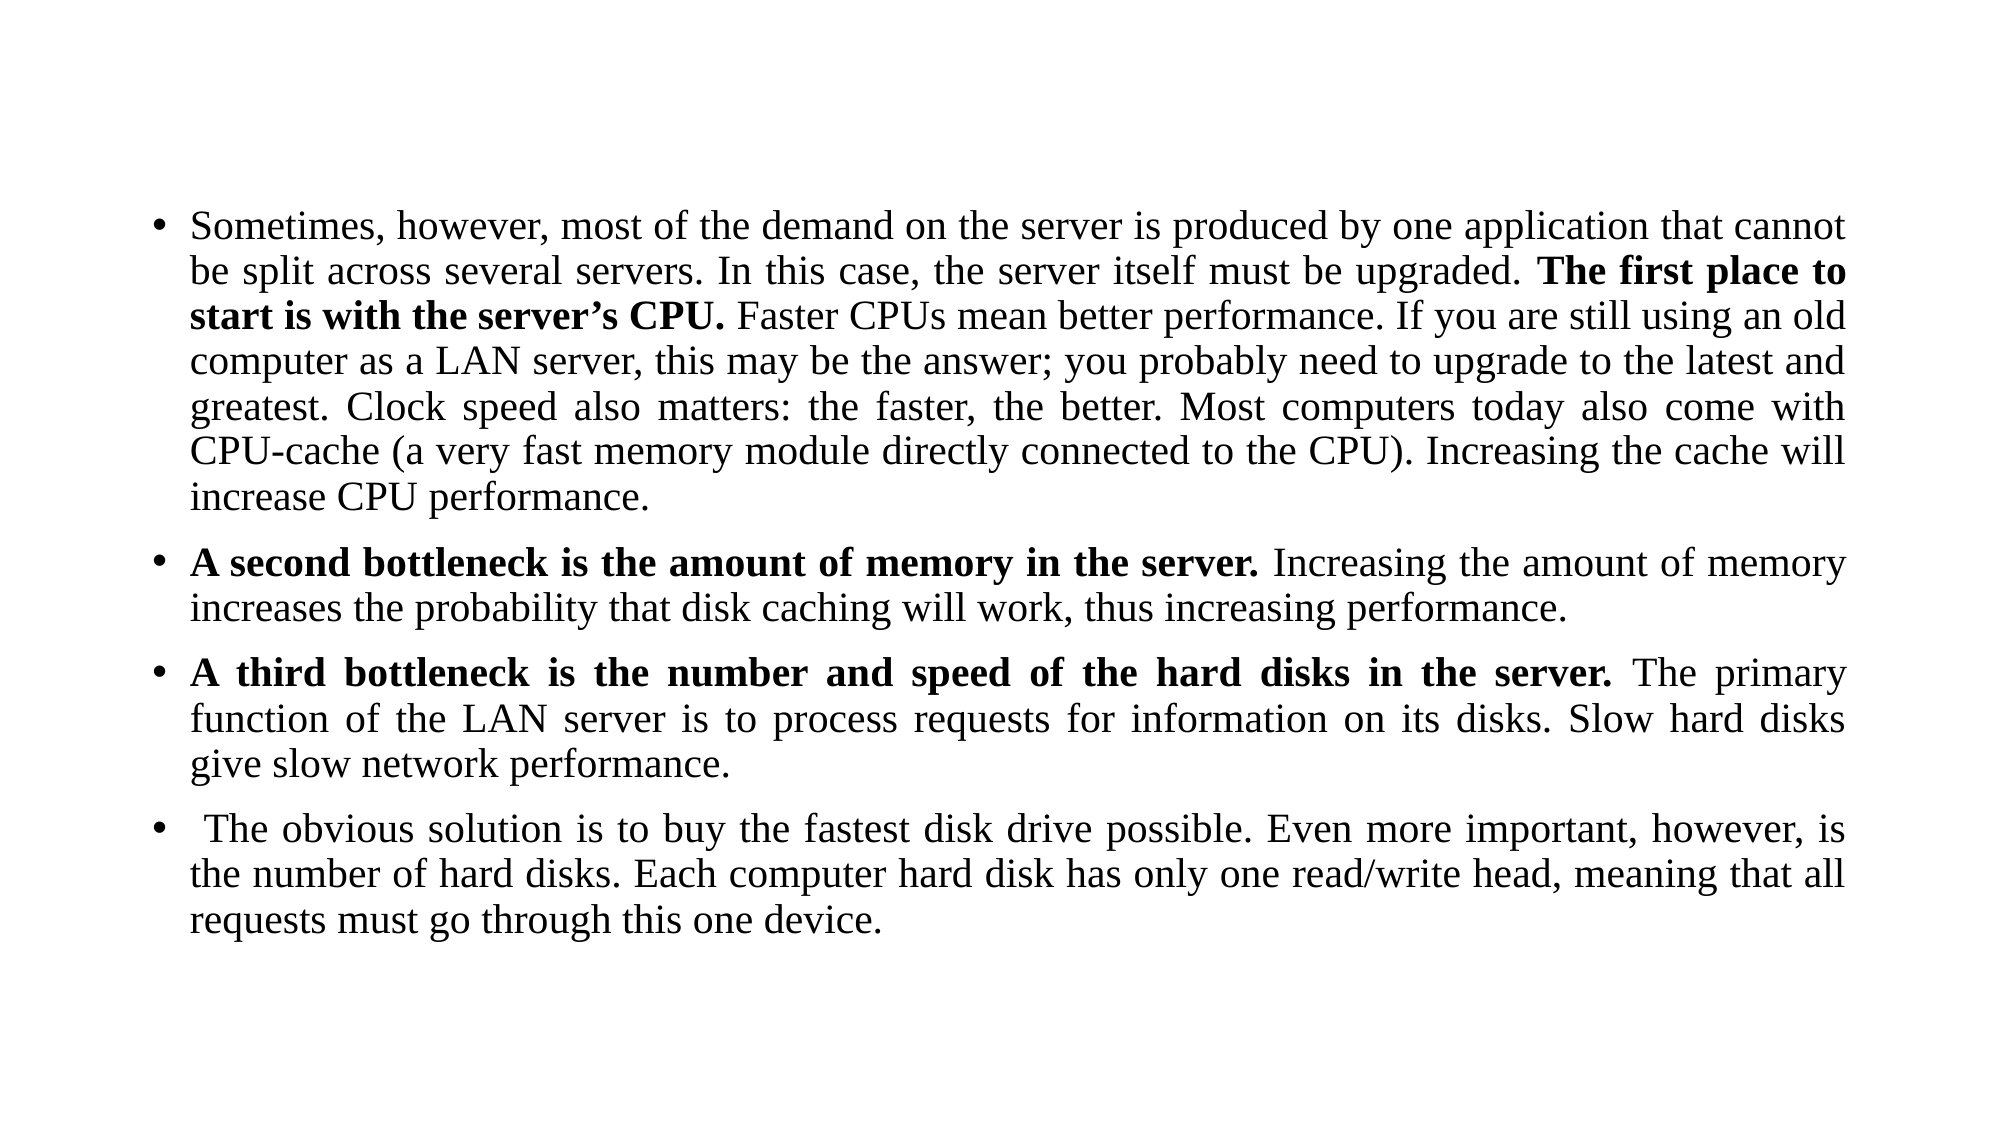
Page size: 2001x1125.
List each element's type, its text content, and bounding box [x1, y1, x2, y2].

list Sometimes, however, most of the demand on the server is produced by one application that cannot be split across several servers. In this case, the server itself must be upgraded. The first place to start is with the server’s CPU. Faster CPUs mean better performance. If you are still using an old computer as a LAN server, this may be the answer; you probably need to upgrade to the latest and greatest. Clock speed also matters: the faster, the better. Most computers today also come with CPU-cache (a very fast memory module directly connected to the CPU). Increasing the cache will increase CPU performance. A second bottleneck is the amount of memory in the server. Increasing the amount of memory increases the probability that disk caching will work, thus increasing performance. A third bottleneck is the number and speed of the hard disks in the server. The primary function of the LAN server is to process requests for information on its disks. Slow hard disks give slow network performance. The obvious solution is to buy the fastest disk drive possible. Even more important, however, is the number of hard disks. Each computer hard disk has only one read/write head, meaning that all requests must go through this one device. [137, 196, 1863, 1014]
